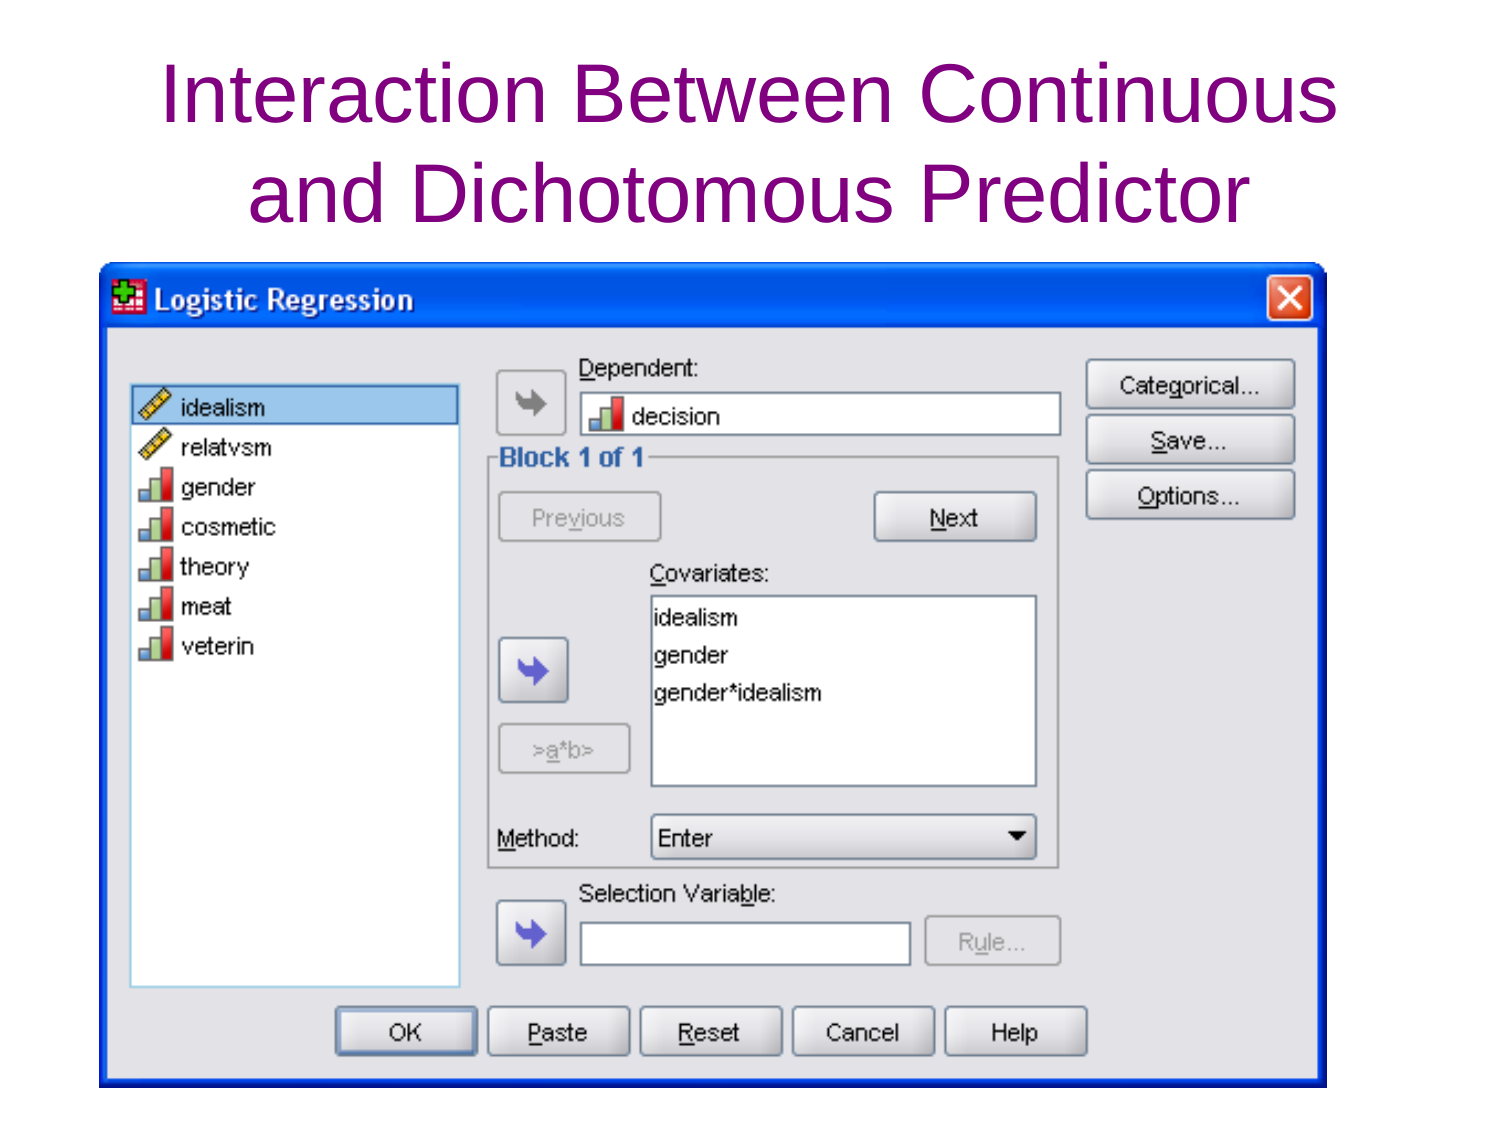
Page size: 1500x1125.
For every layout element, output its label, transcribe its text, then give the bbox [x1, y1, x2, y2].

title Interaction Between Continuous and Dichotomous Predictor [75, 45, 1425, 233]
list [99, 262, 1327, 1088]
